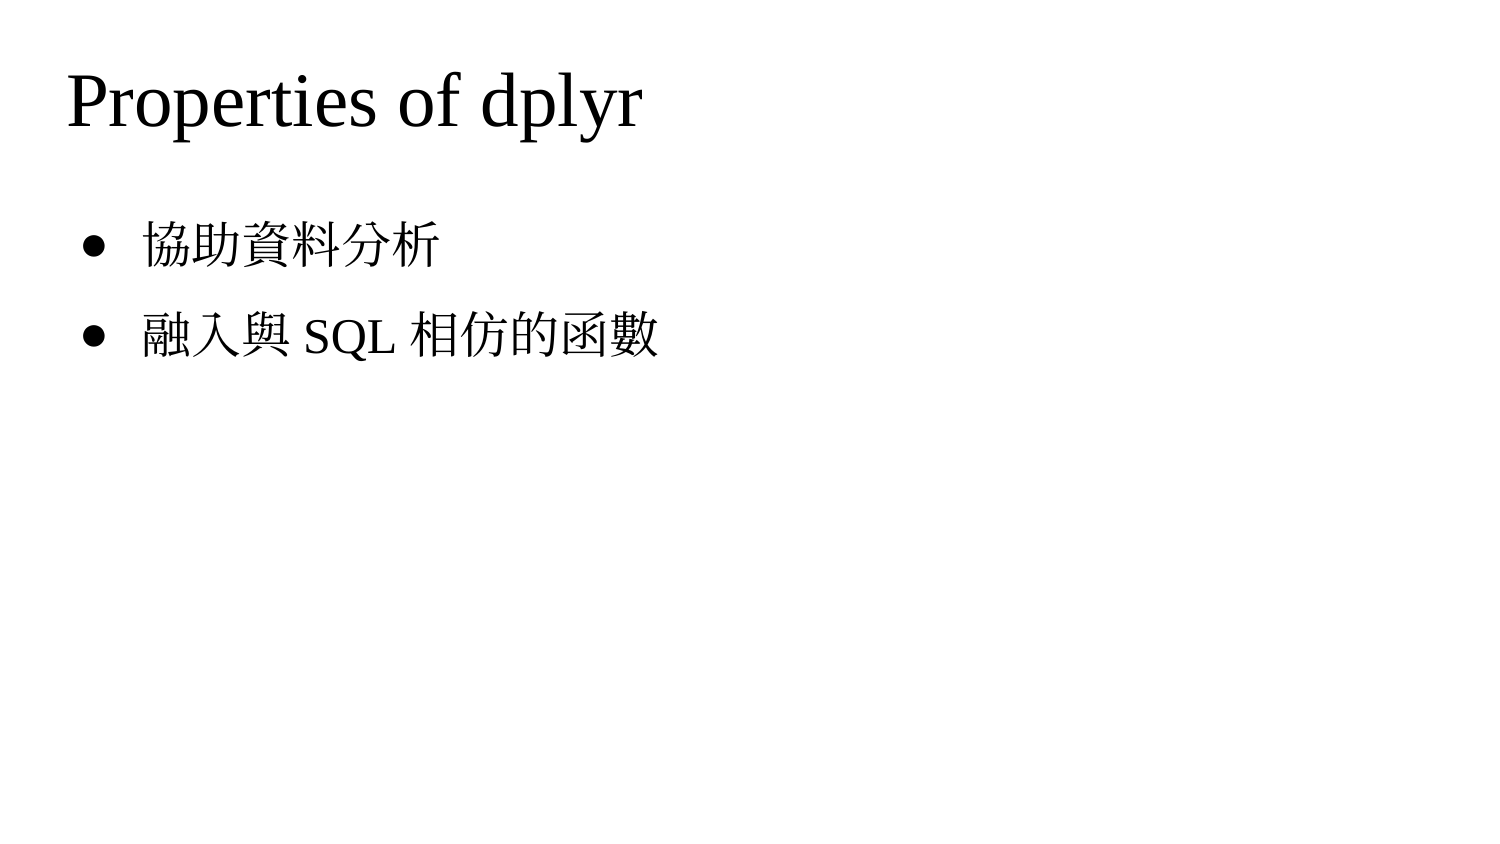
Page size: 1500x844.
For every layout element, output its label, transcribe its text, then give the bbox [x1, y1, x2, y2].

title Properties of dplyr [51, 34, 1449, 129]
list 協助資料分析 融入與SQL相仿的函數 [51, 168, 1449, 729]
